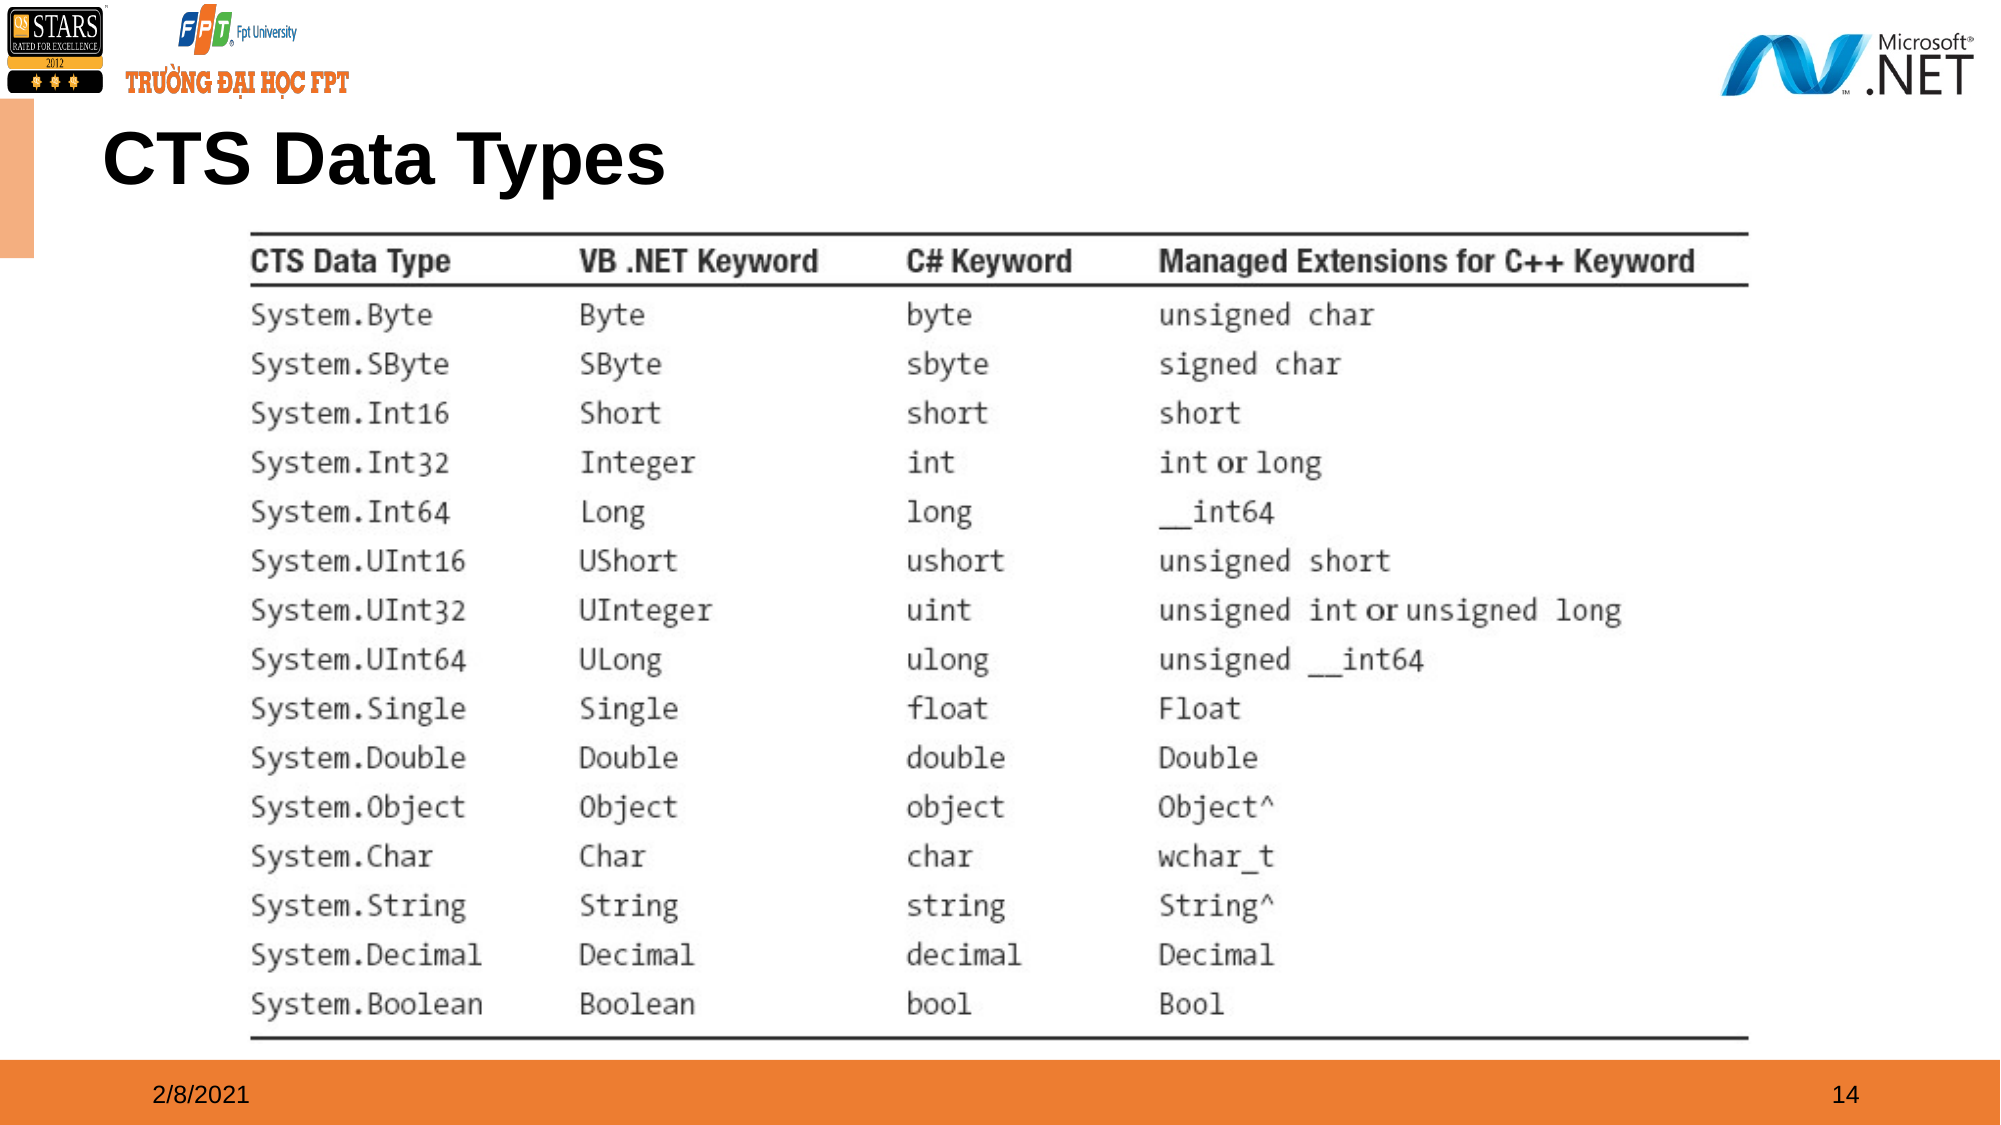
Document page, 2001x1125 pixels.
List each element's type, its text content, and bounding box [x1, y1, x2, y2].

slide_number ‹#› [1424, 1063, 1875, 1123]
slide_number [137, 1063, 588, 1123]
text_box [247, 229, 1753, 1044]
title CTS Data Types [87, 115, 1211, 210]
picture [7, 4, 349, 99]
picture [1685, 0, 2001, 129]
